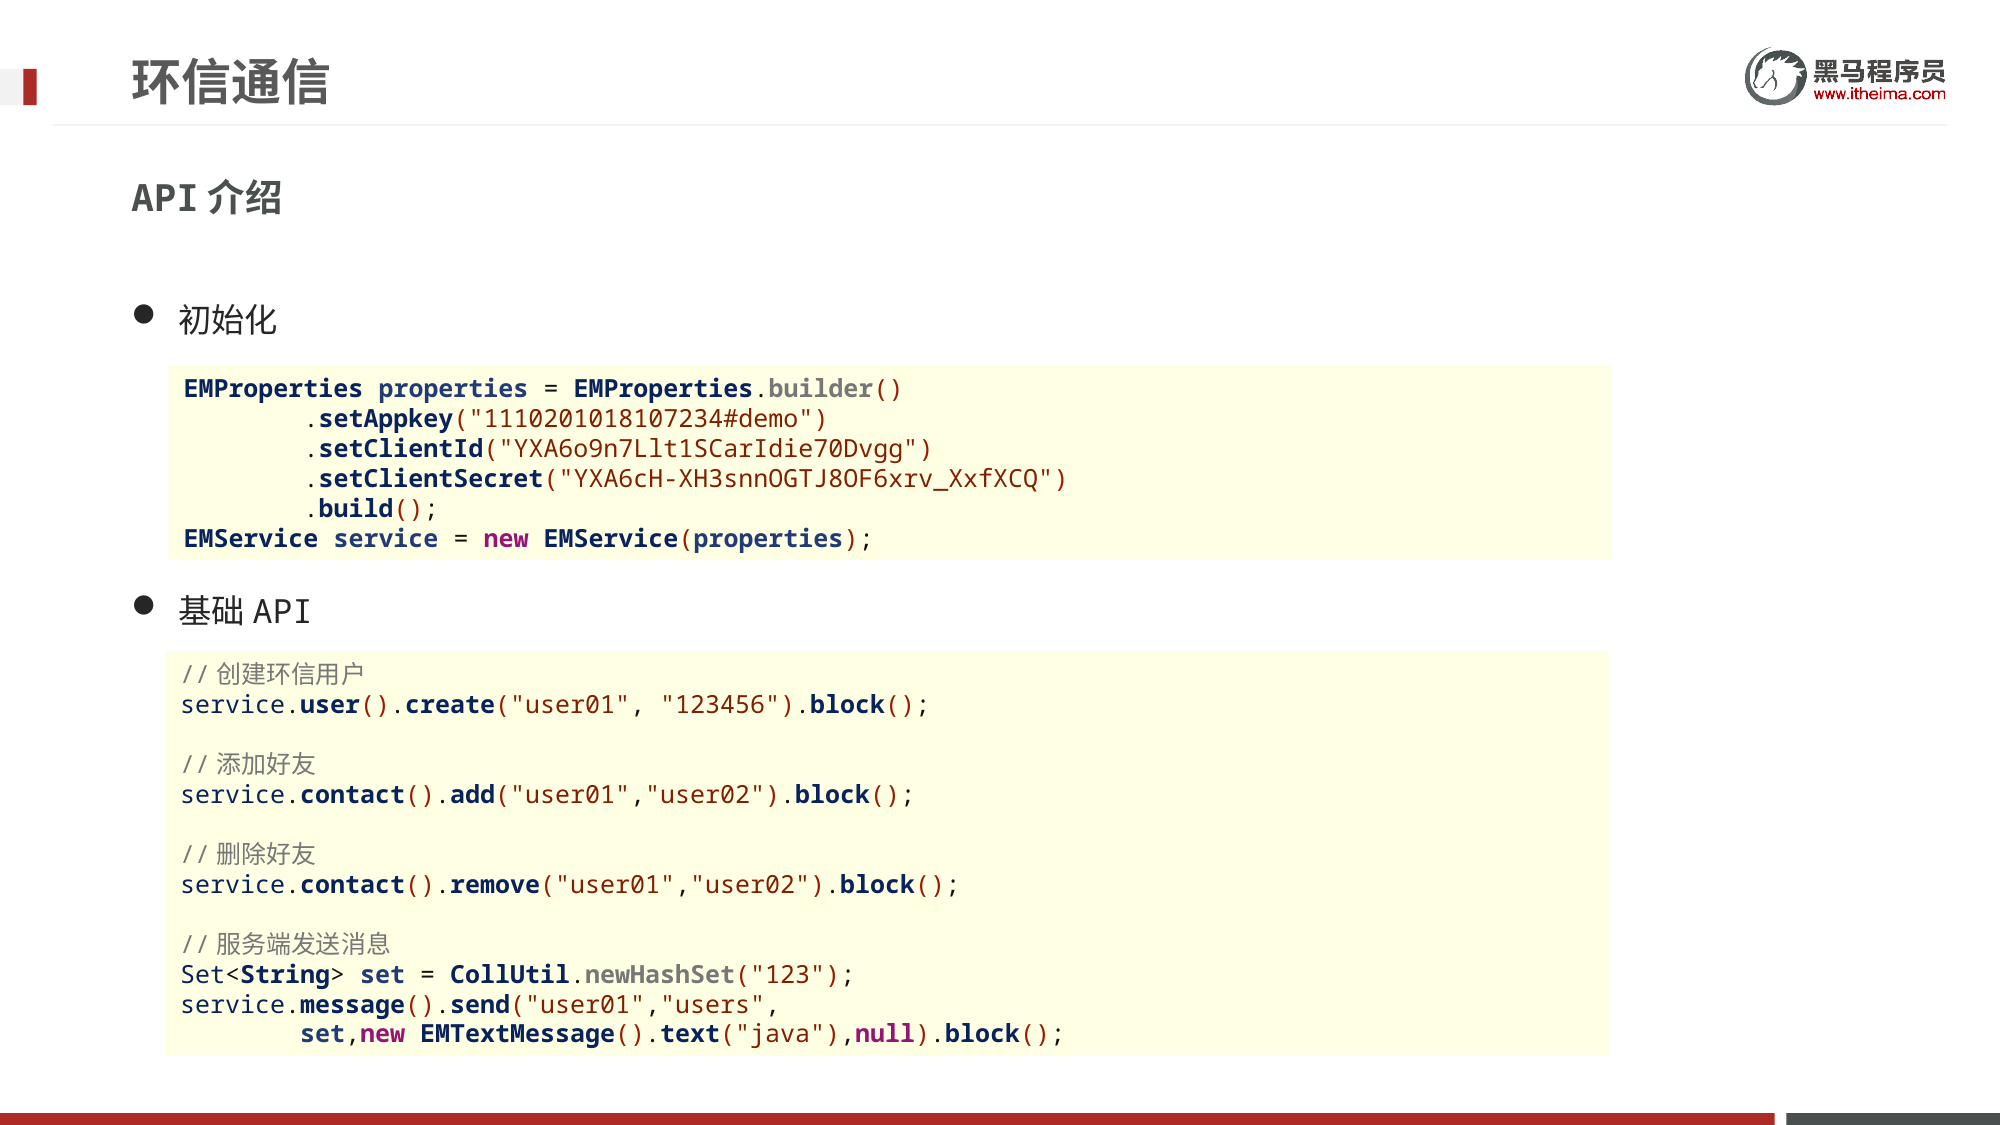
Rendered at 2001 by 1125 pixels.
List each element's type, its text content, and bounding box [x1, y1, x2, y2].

text_box 基础API [116, 562, 1872, 964]
title 环信通信 [116, 38, 1556, 124]
text_box EMProperties properties = EMProperties.builder() .setAppkey("1110201018107234#demo") .setClientId("YXA6o9n7Llt1SCarIdie70Dvgg") .setClientSecret("YXA6cH-XH3snnOGTJ8OF6xrv_XxfXCQ") .build(); EMService service = new EMService(properties); [168, 364, 1612, 560]
text_box //创建环信用户 service.user().create("user01", "123456").block(); //添加好友 service.contact().add("user01","user02").block(); //删除好友 service.contact().remove("user01","user02").block(); //服务端发送消息 Set<String> set = CollUtil.newHashSet("123"); service.message().send("user01","users", set,new EMTextMessage().text("java"),null).block(); [165, 651, 1609, 1056]
list 初始化 [116, 271, 1872, 562]
list API介绍 [116, 154, 1872, 239]
picture [1744, 46, 1946, 106]
